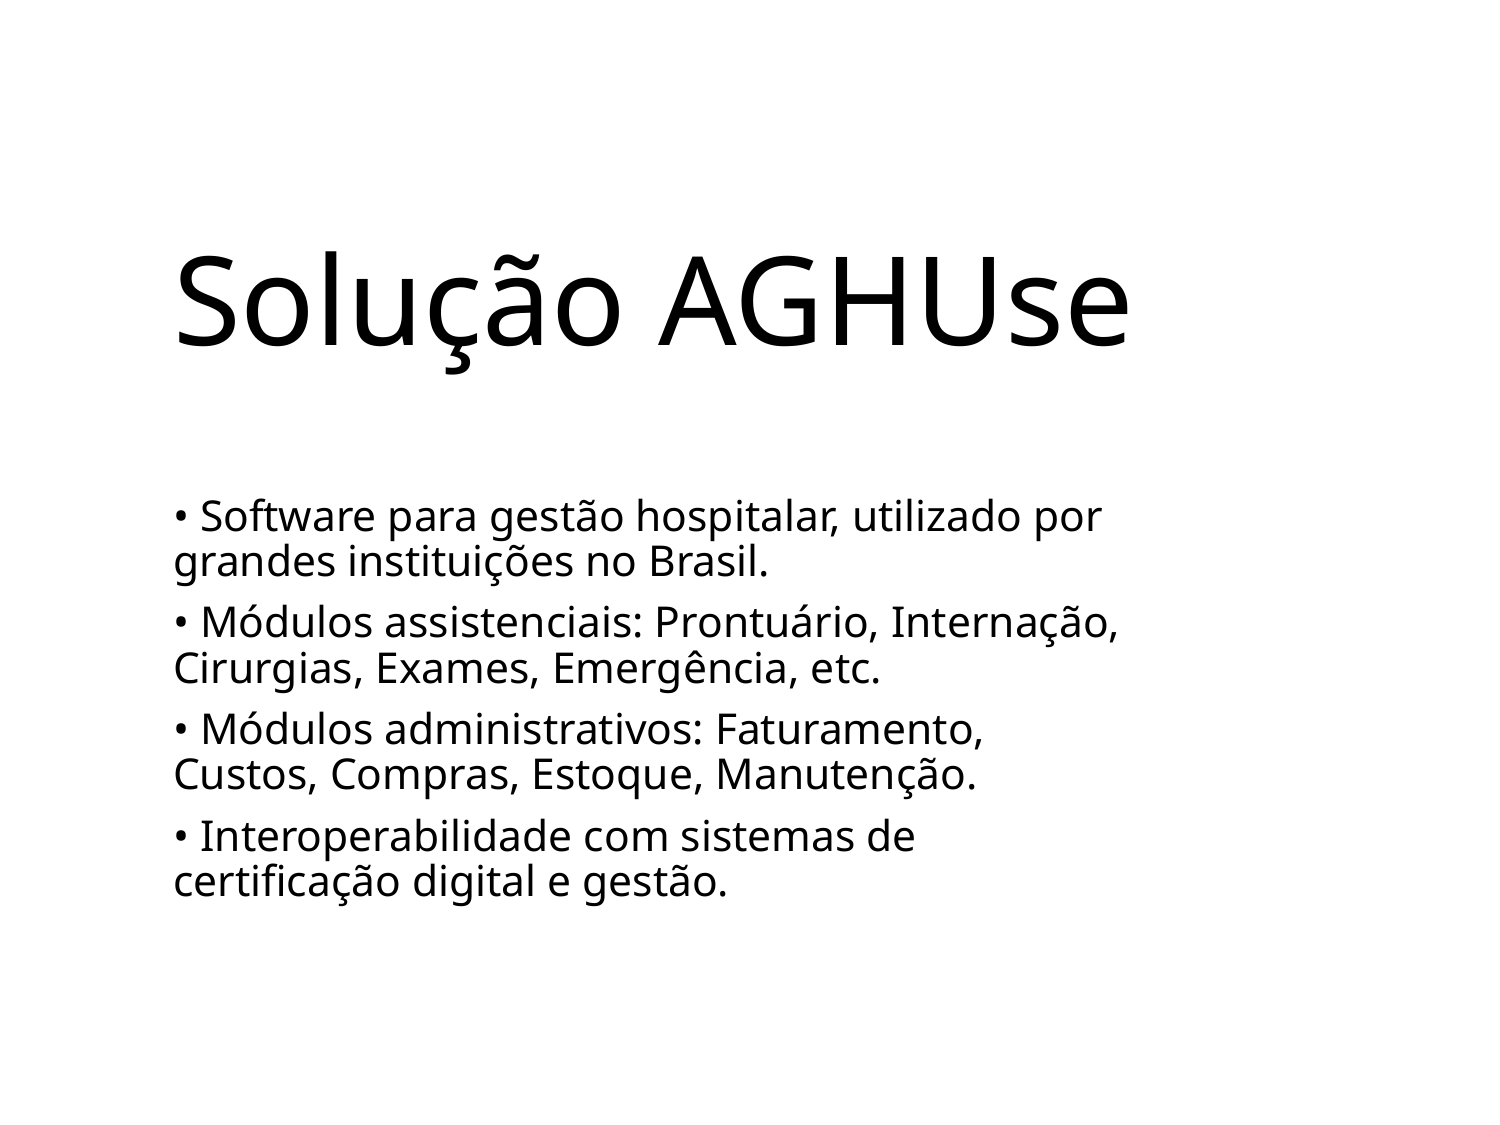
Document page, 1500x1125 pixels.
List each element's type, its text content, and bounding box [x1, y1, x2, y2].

title Solução AGHUse [158, 172, 1152, 438]
list • Software para gestão hospitalar, utilizado por grandes instituições no Brasil. • Módulos assistenciais: Prontuário, Internação, Cirurgias, Exames, Emergência, etc. • Módulos administrativos: Faturamento, Custos, Compras, Estoque, Manutenção. • Interoperabilidade com sistemas de certificação digital e gestão. [158, 487, 1152, 947]
